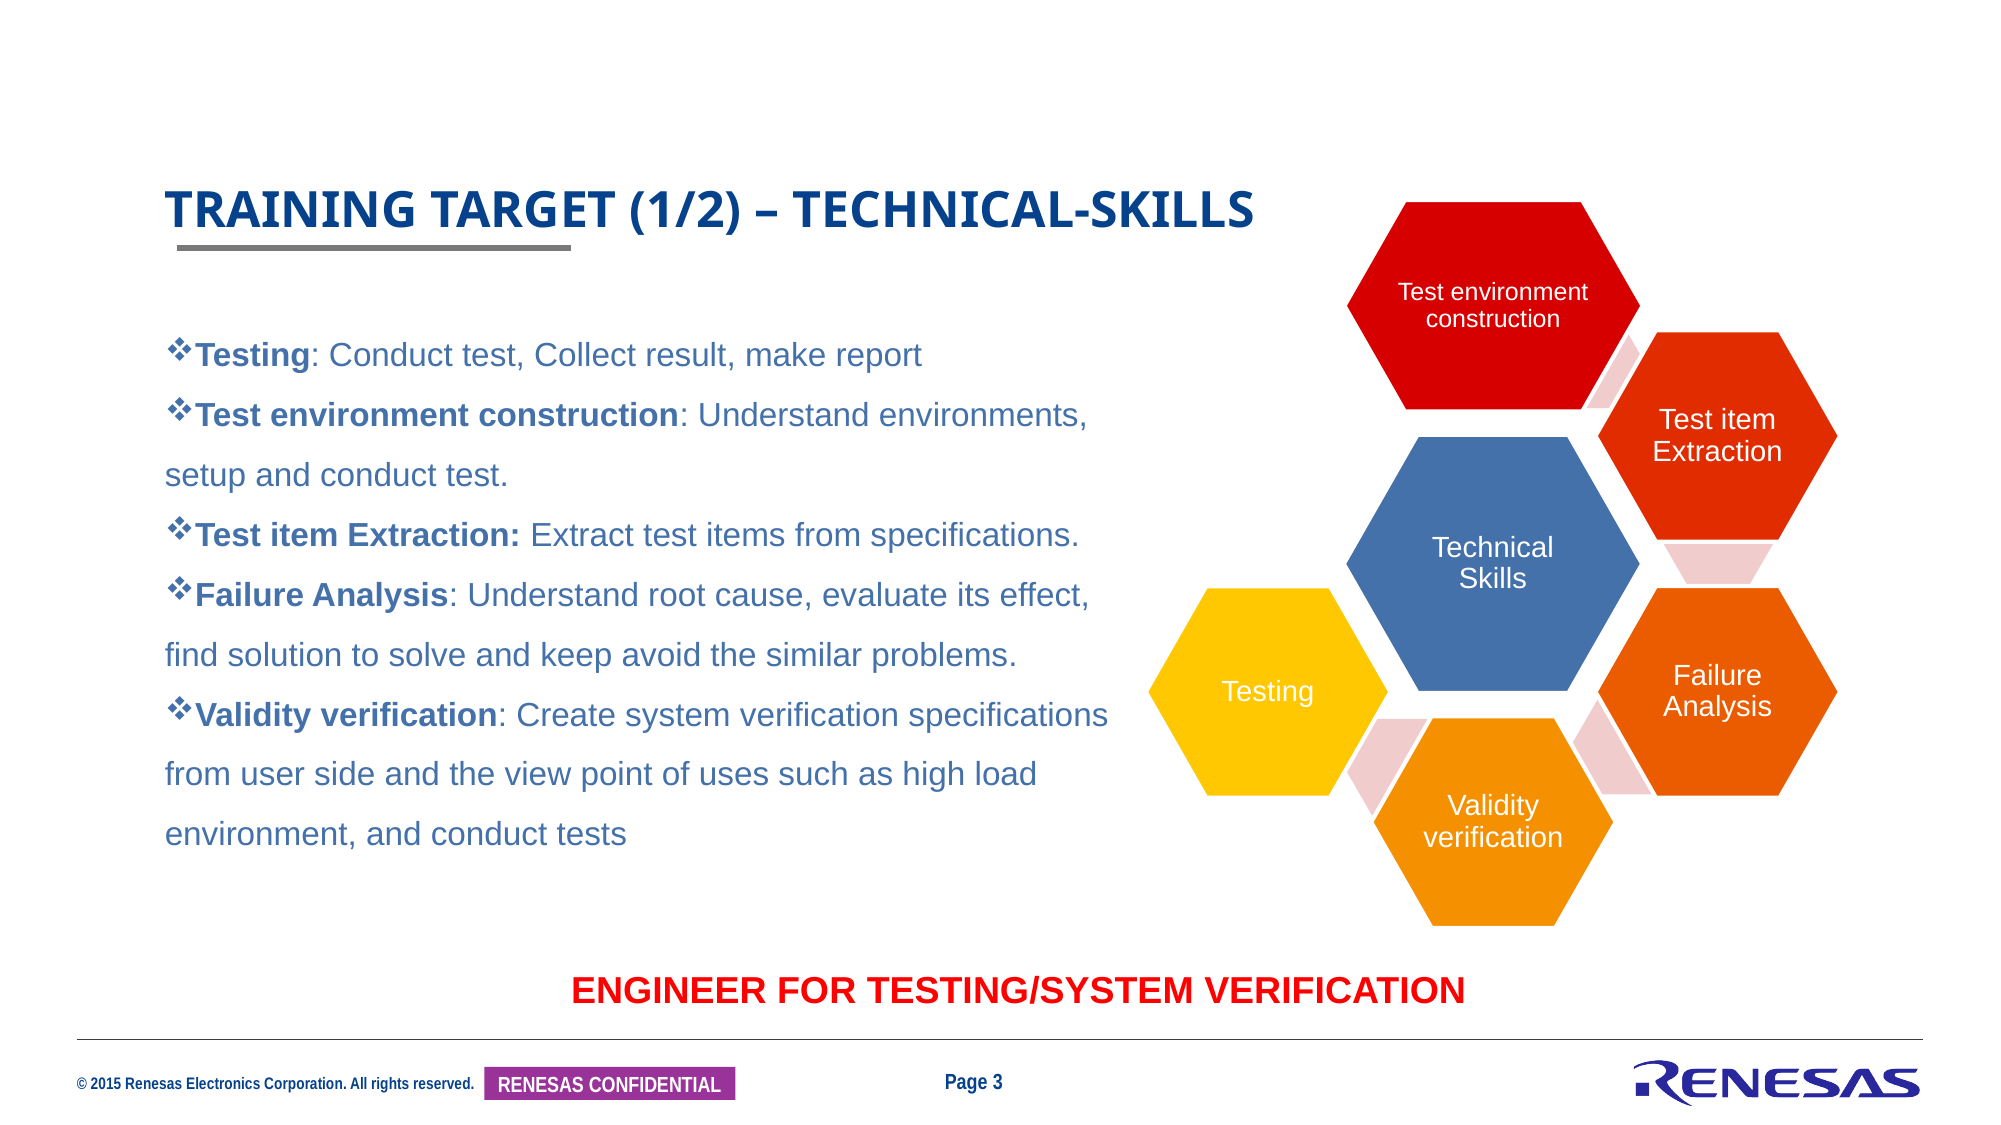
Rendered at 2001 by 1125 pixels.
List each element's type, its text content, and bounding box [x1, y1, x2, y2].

picture [1631, 1058, 1923, 1108]
slide_number Page 3 [944, 1068, 1056, 1095]
text_box Testing: Conduct test, Collect result, make report Test environment construction: Understand environments, setup and conduct test. Test item Extraction: Extract test items from specifications. Failure Analysis: Understand root cause, evaluate its effect, find solution to solve and keep avoid the similar problems. Validity verification: Create system verification specifications from user side and the view point of uses such as high load environment, and conduct tests [150, 306, 1068, 860]
text_box ENGINEER FOR TESTING/SYSTEM VERIFICATION [556, 958, 1591, 1019]
text_box TRAINING TARGET (1/2) – TECHNICAL-SKILLS [150, 169, 1313, 245]
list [1073, 199, 1913, 929]
